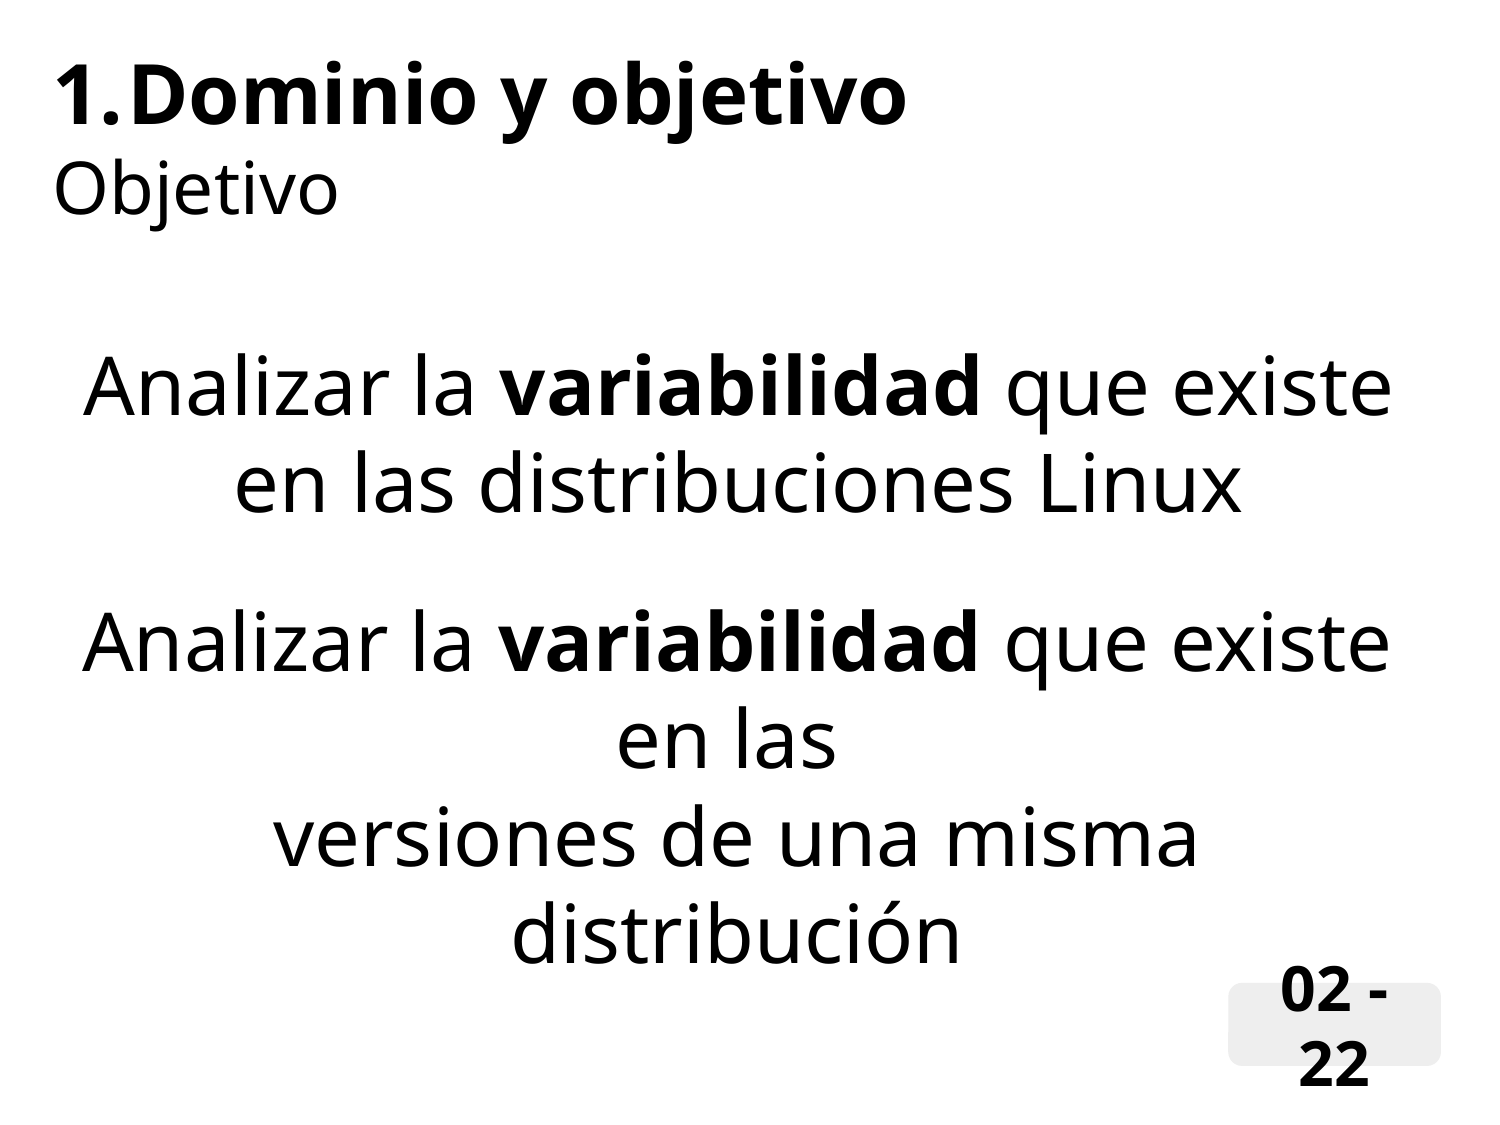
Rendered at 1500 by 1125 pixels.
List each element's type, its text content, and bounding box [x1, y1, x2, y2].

text_box Analizar la variabilidad que existe en las versiones de una misma distribución [46, 574, 1429, 995]
text_box Dominio y objetivo Objetivo [37, 26, 1441, 244]
text_box 02 - 22 [1228, 983, 1441, 1066]
text_box Analizar la variabilidad que existe en las distribuciones Linux [37, 318, 1441, 544]
